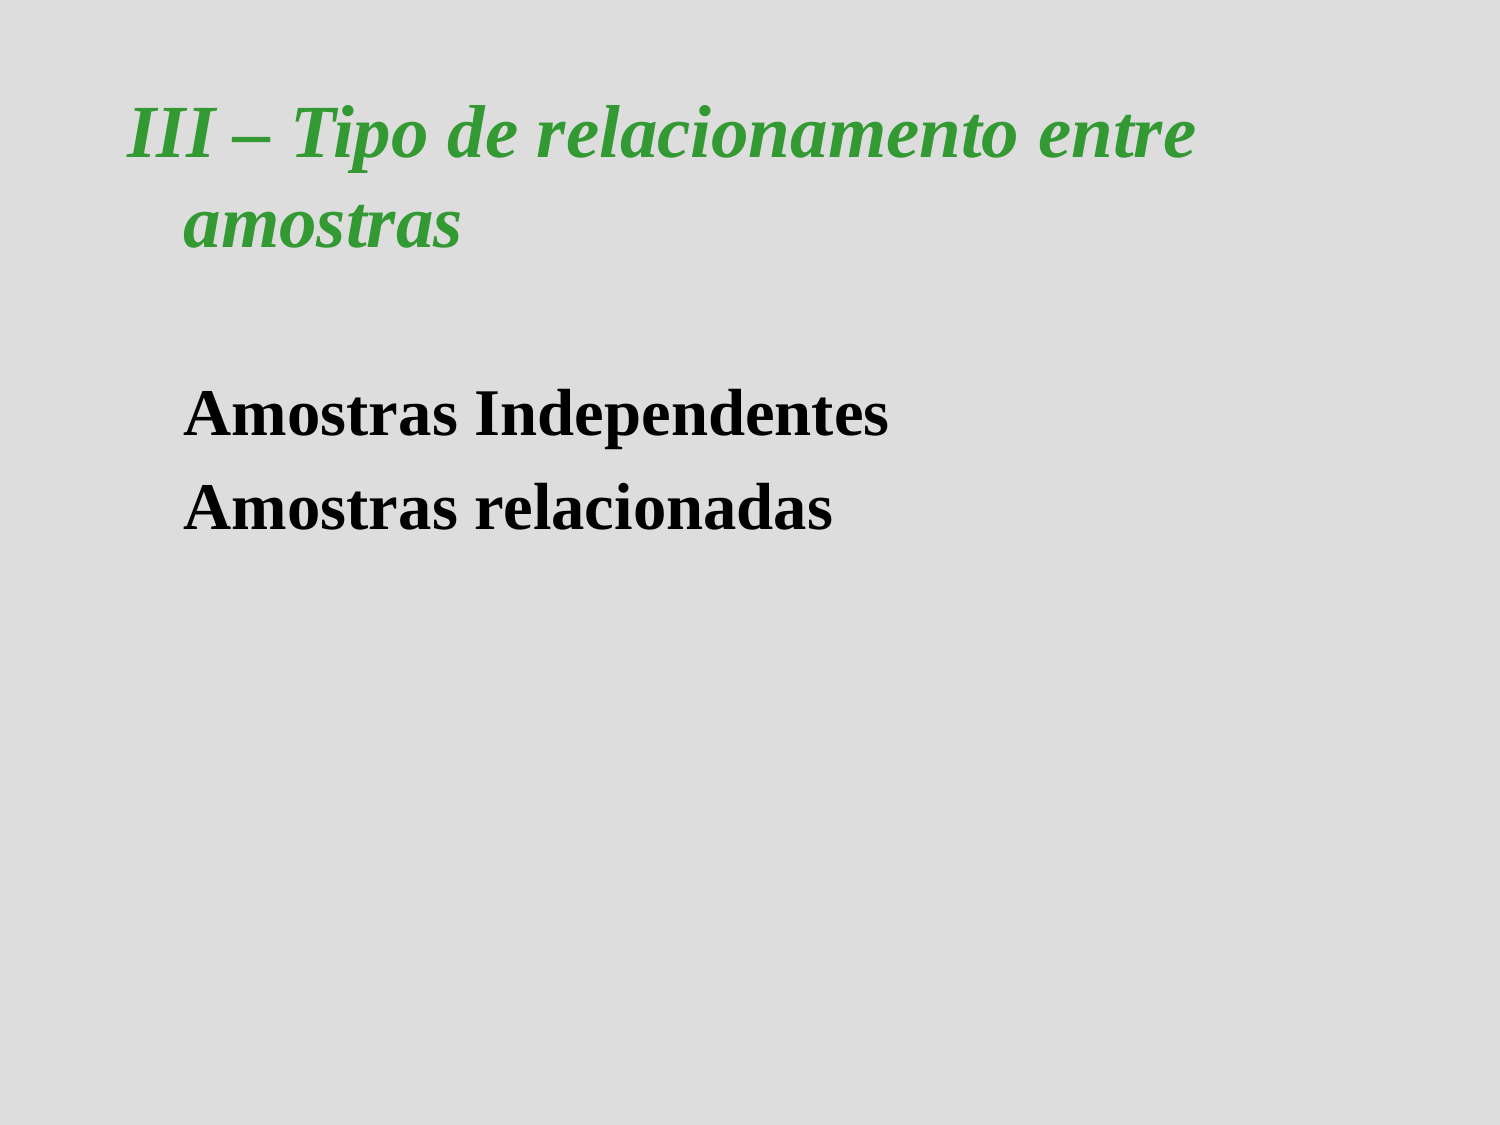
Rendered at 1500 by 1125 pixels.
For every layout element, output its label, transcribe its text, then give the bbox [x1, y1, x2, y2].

list III – Tipo de relacionamento entre amostras Amostras Independentes Amostras relacionadas [112, 75, 1388, 750]
